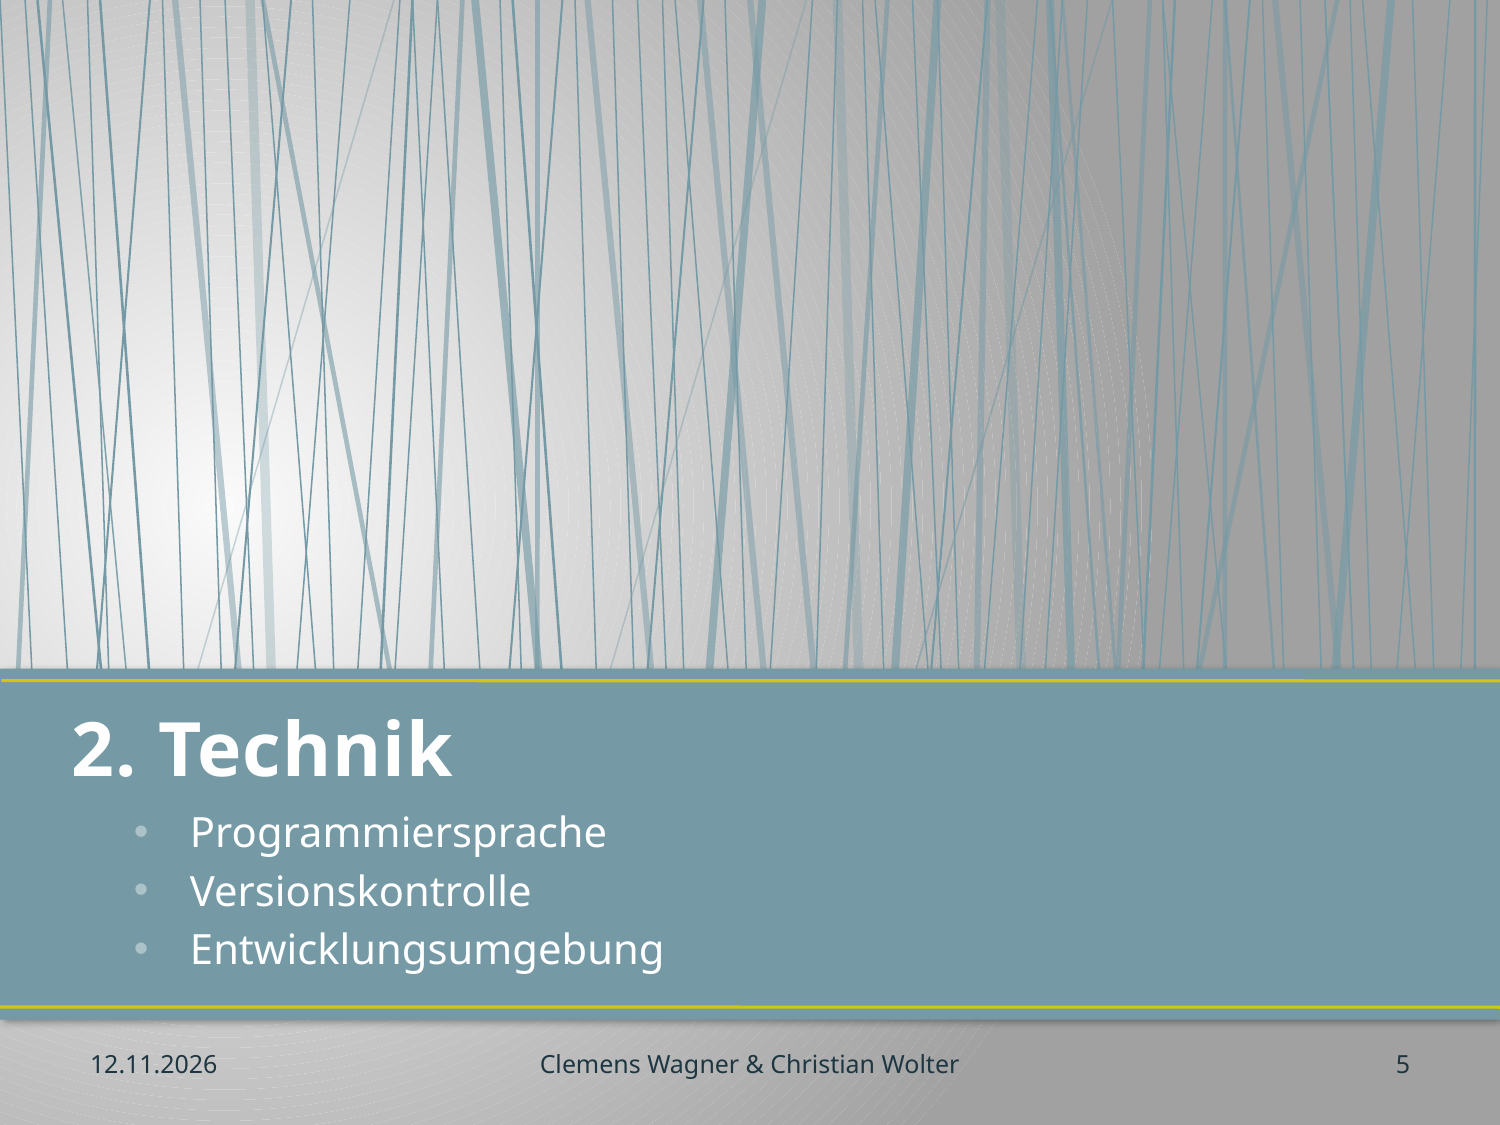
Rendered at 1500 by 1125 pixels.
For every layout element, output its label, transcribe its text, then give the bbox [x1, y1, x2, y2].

title 2. Technik [56, 684, 1419, 799]
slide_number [75, 1035, 425, 1096]
list Programmiersprache Versionskontrolle Entwicklungsumgebung [118, 798, 1438, 999]
slide_number 5 [1074, 1035, 1425, 1096]
footer Clemens Wagner & Christian Wolter [464, 1035, 1036, 1096]
